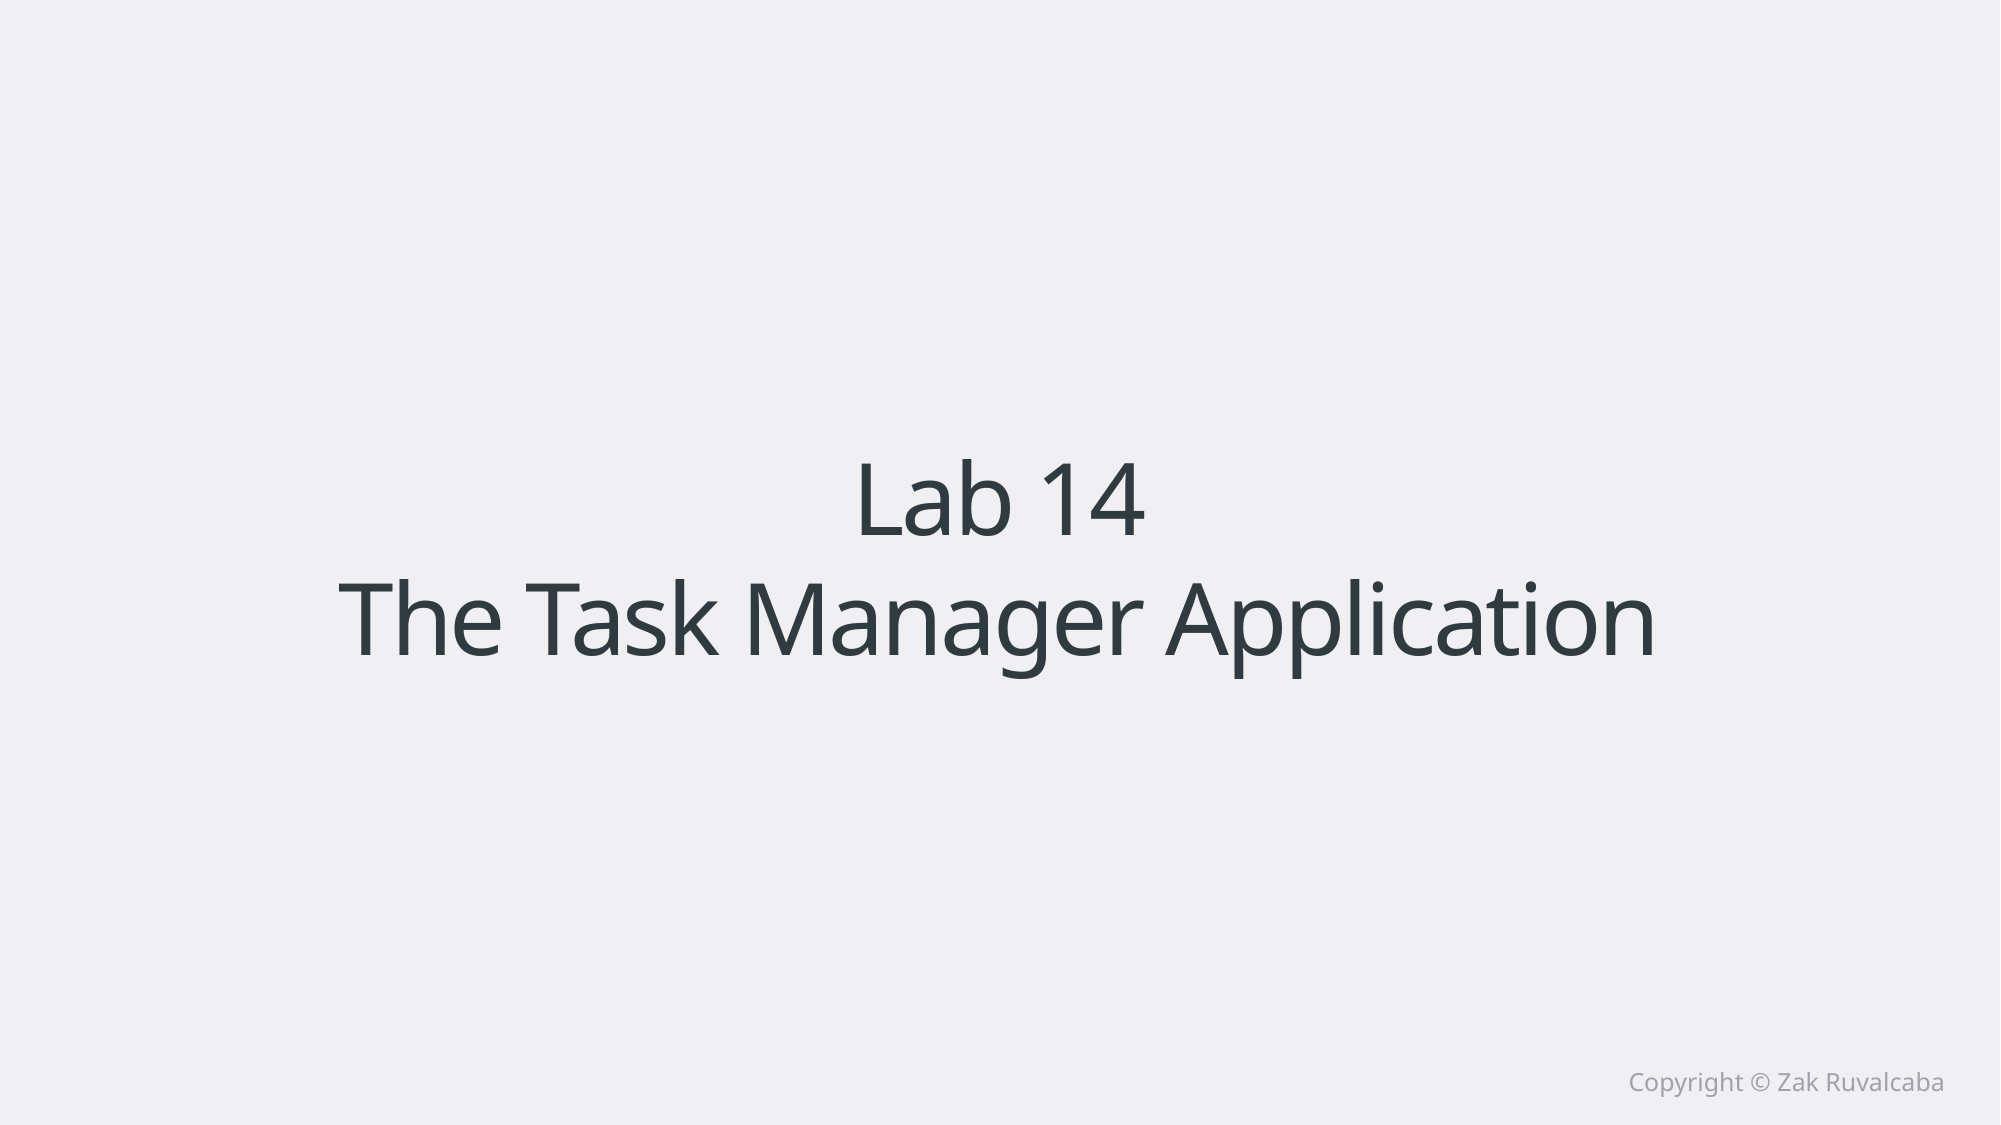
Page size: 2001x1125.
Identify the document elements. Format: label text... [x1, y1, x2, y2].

title Lab 14 The Task Manager Application [0, 427, 2000, 698]
